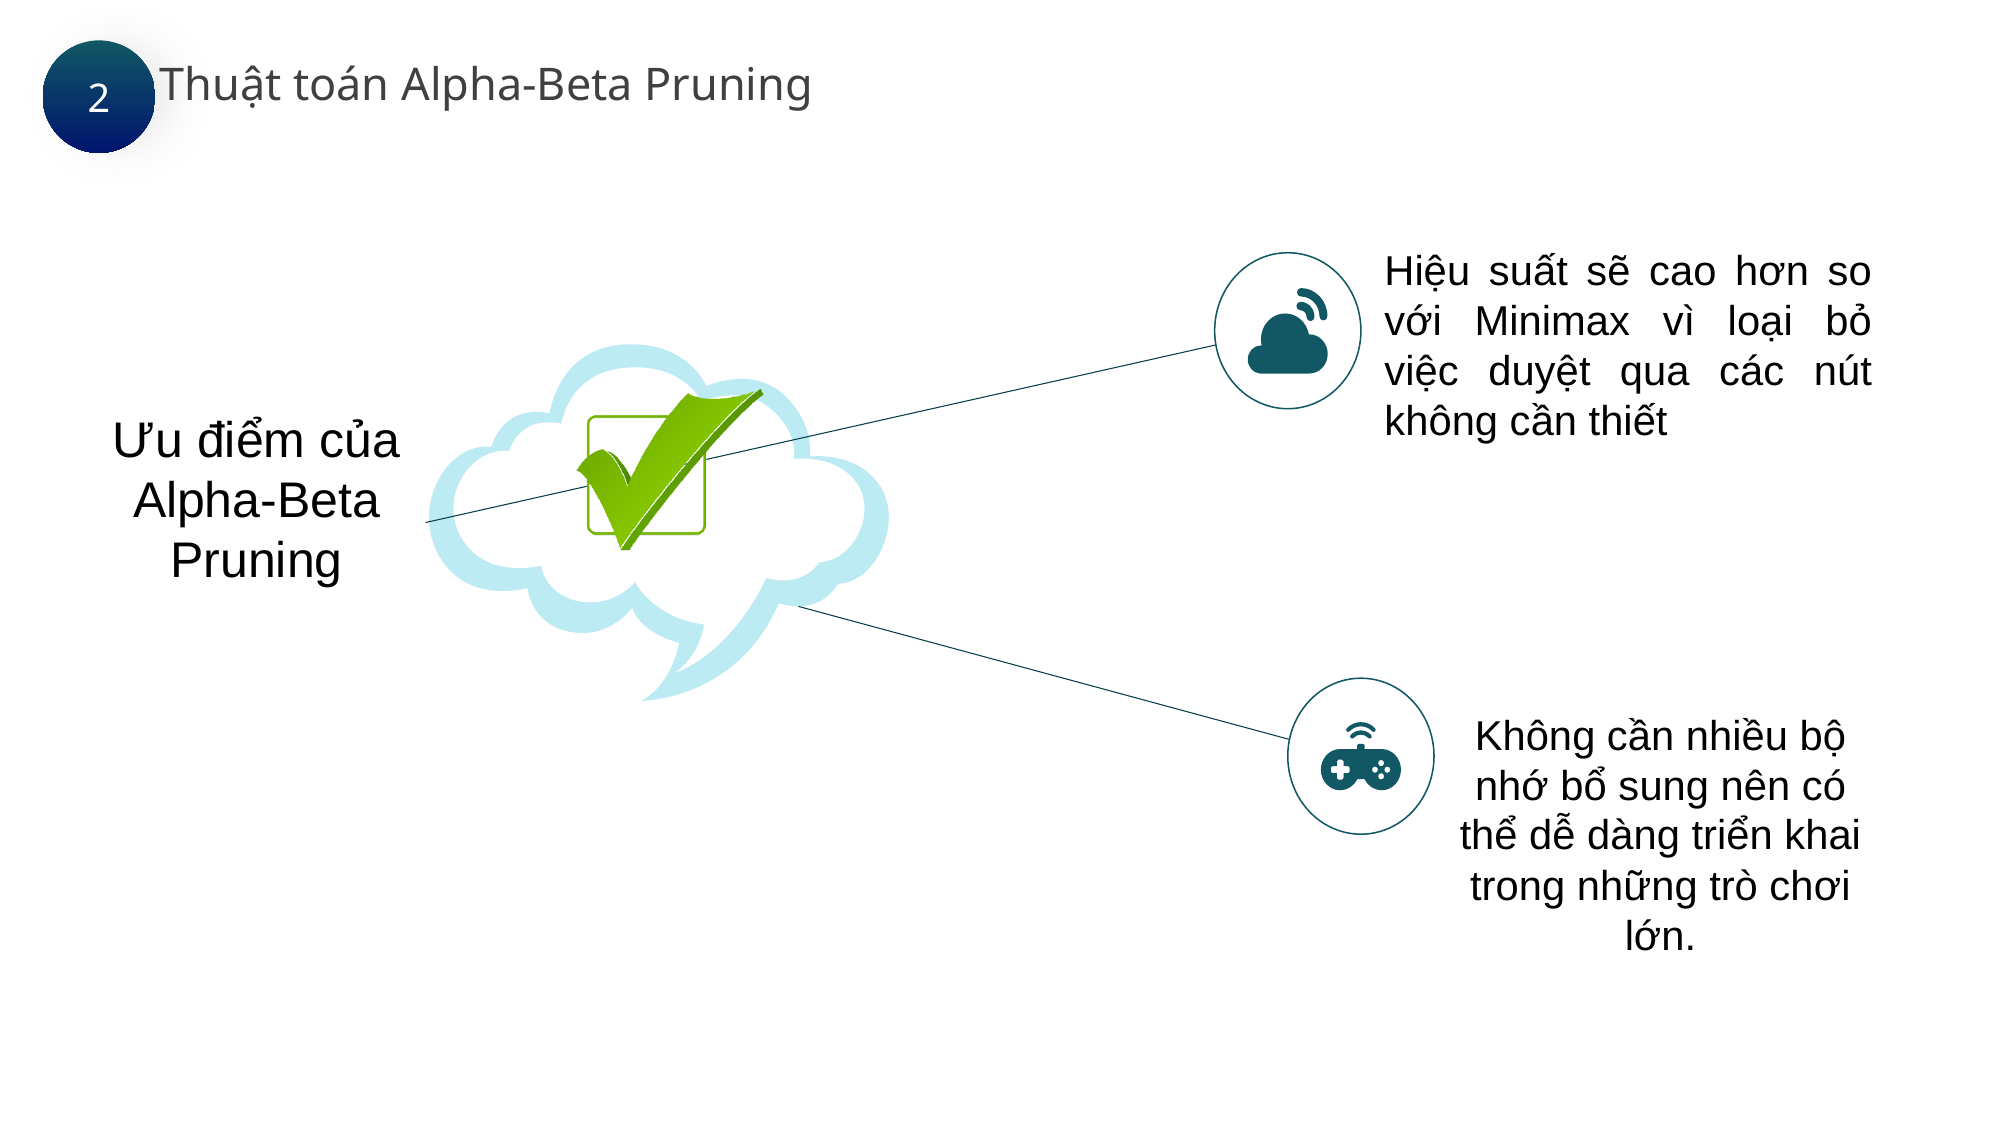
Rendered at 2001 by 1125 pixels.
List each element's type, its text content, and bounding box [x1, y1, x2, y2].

text_box 2 [41, 39, 148, 154]
text_box Thuật toán Alpha-Beta Pruning [148, 50, 953, 153]
picture [574, 383, 766, 555]
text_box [83, 236, 1887, 1061]
